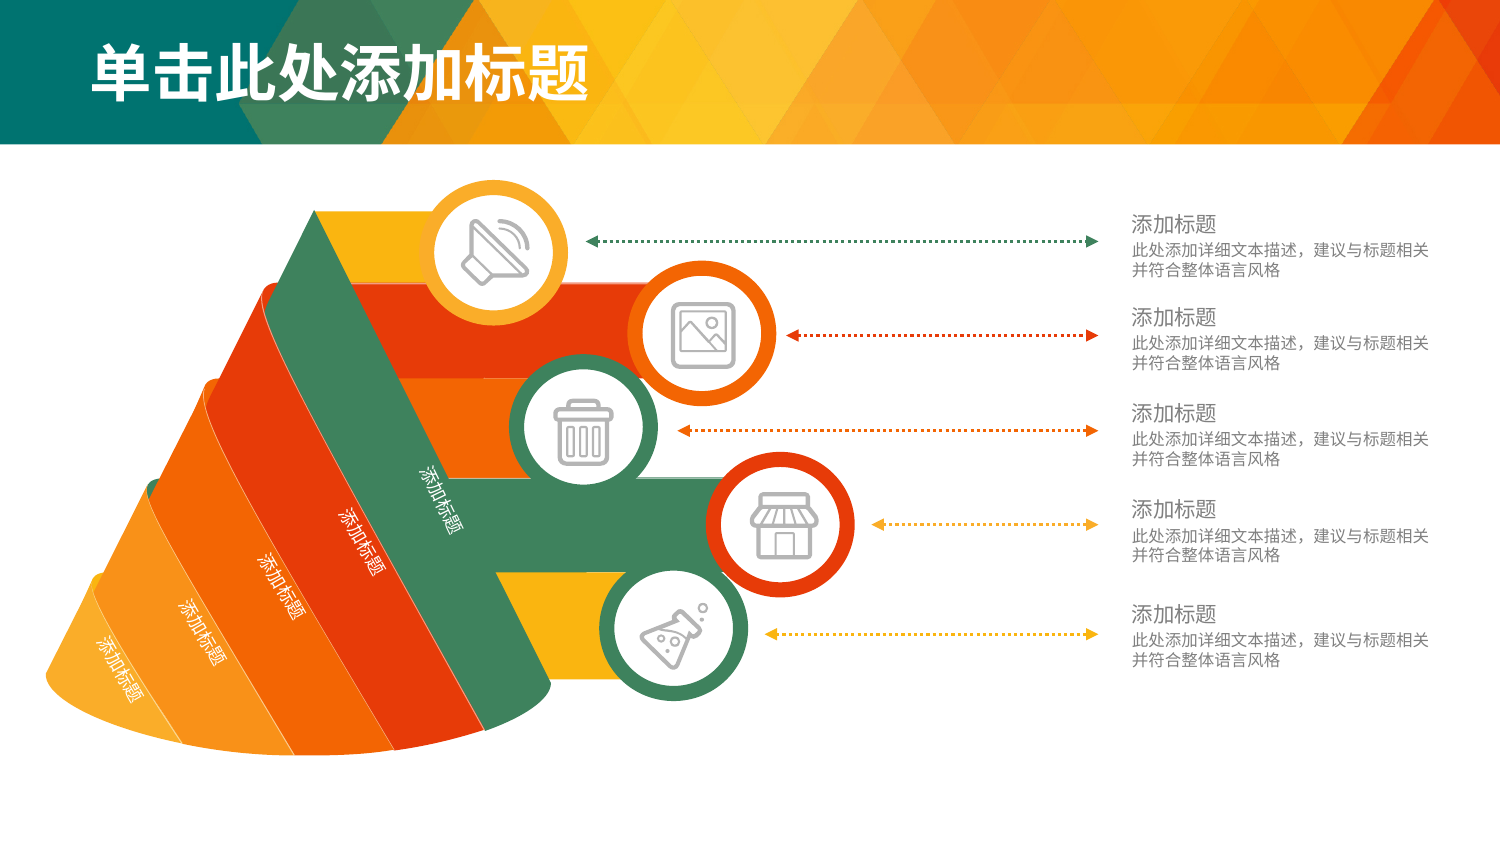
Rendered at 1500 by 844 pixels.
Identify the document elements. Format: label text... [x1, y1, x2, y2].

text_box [45, 187, 1444, 756]
text_box 单击此处添加标题 [75, 26, 1060, 116]
picture [0, 0, 1500, 144]
